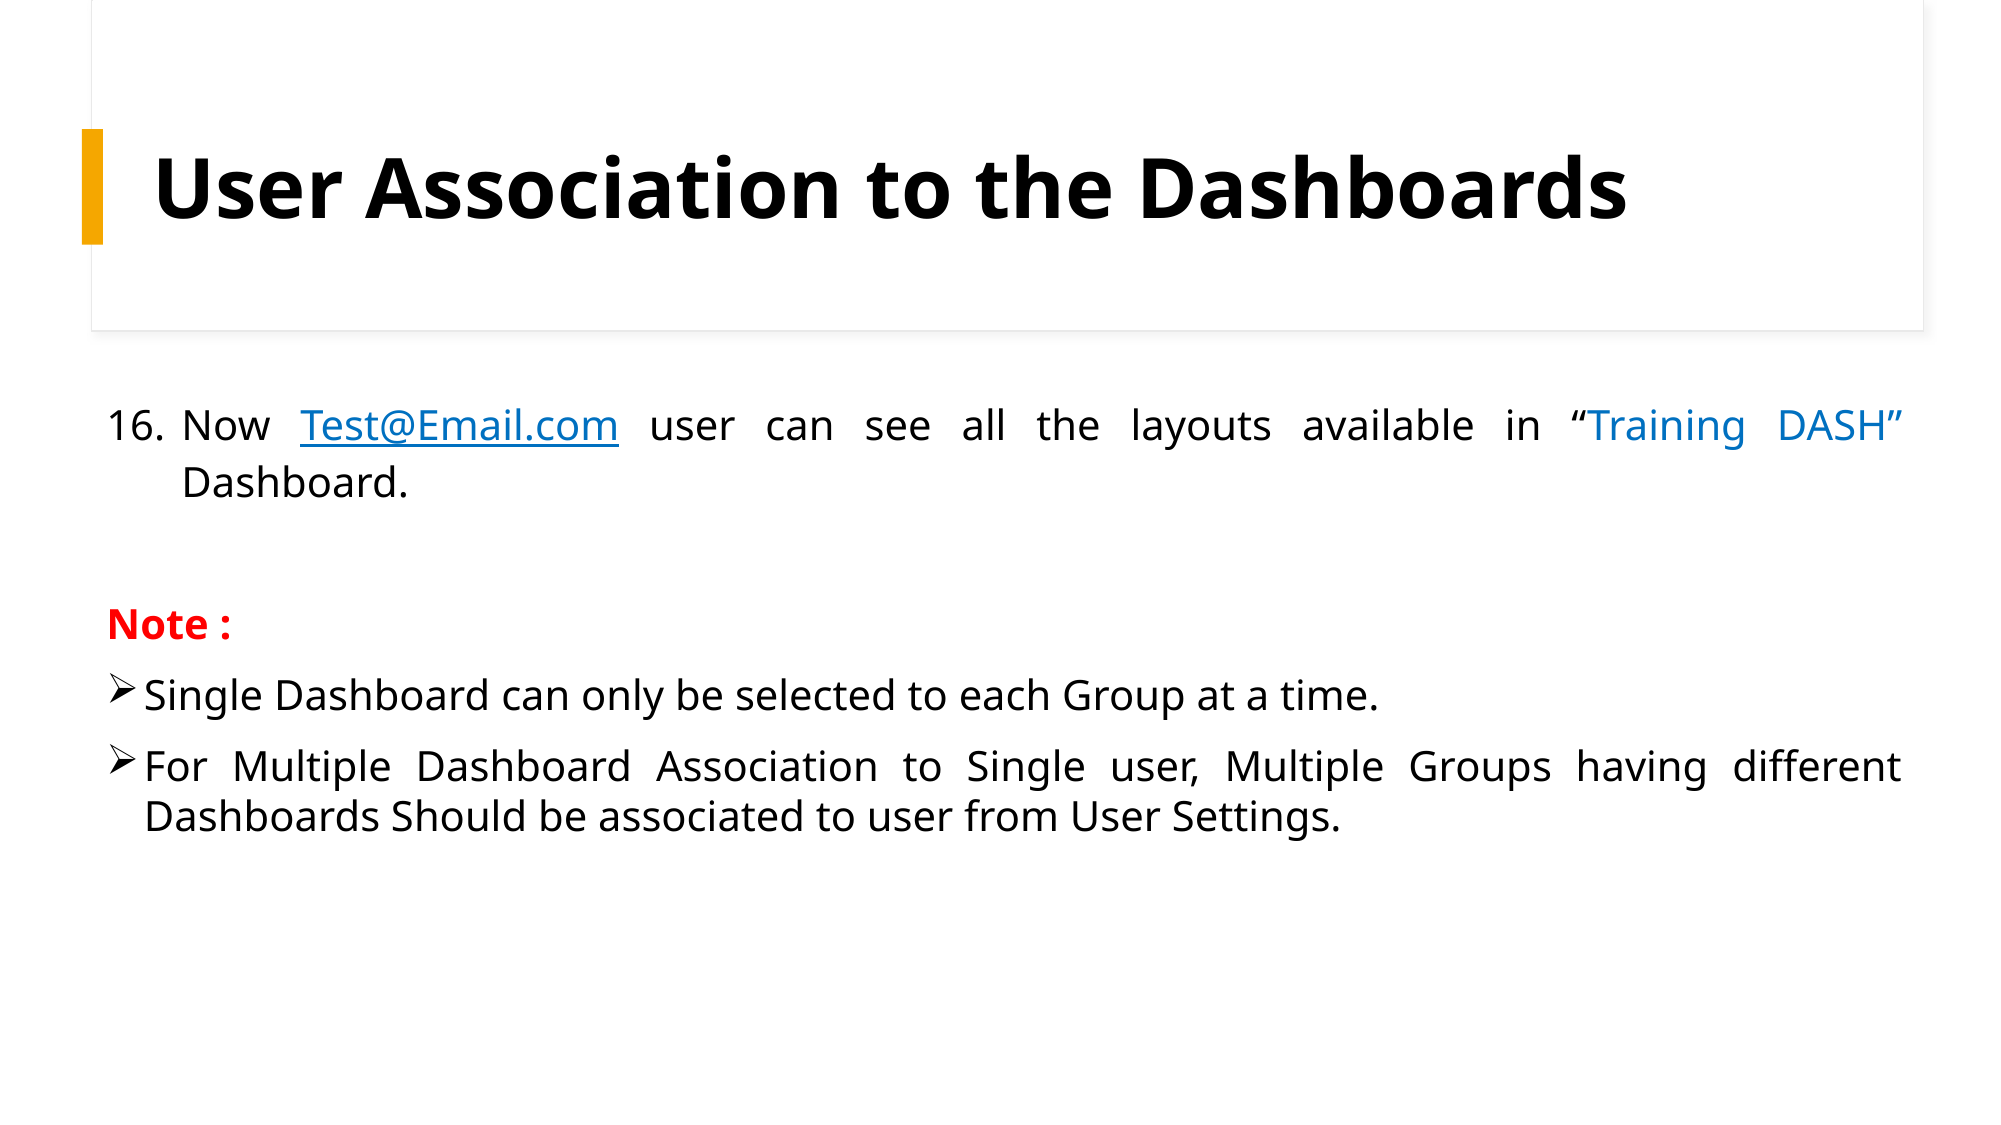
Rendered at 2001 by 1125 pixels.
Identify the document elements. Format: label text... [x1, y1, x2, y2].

list Now Test@Email.com user can see all the layouts available in “Training DASH” Dashboard. Note : Single Dashboard can only be selected to each Group at a time. For Multiple Dashboard Association to Single user, Multiple Groups having different Dashboards Should be associated to user from User Settings. [91, 391, 1918, 1043]
title User Association to the Dashboards [137, 103, 1863, 280]
